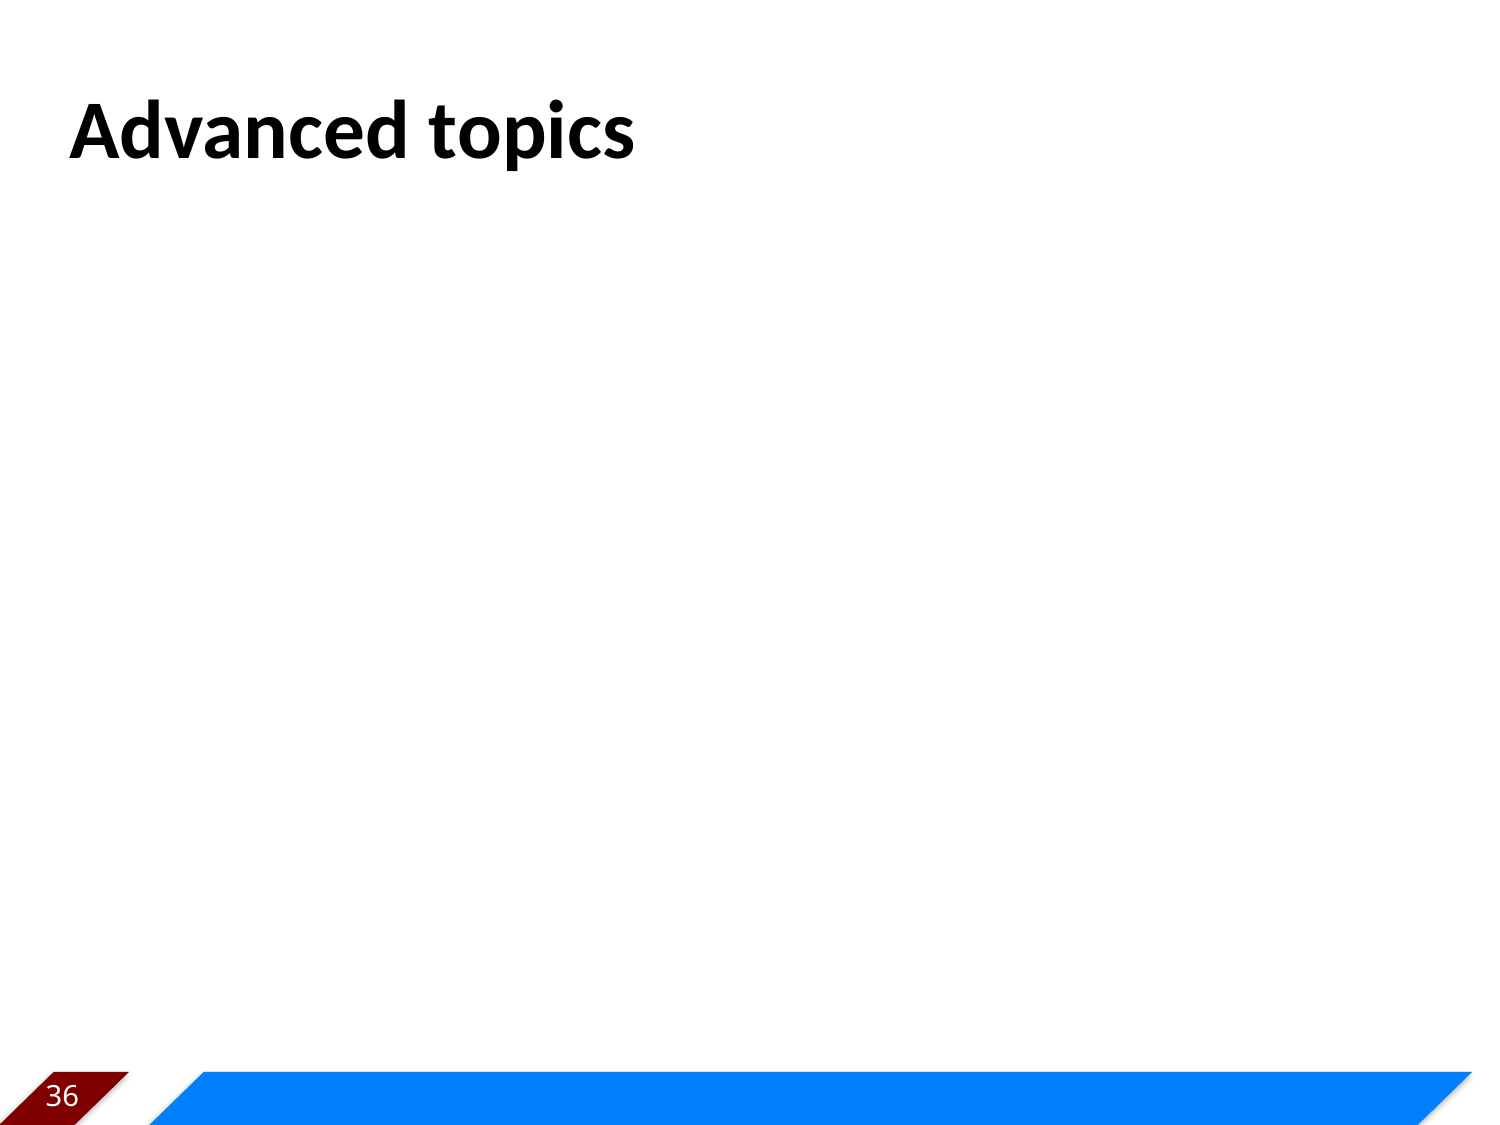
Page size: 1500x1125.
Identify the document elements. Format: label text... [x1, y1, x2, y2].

title Advanced topics [54, 67, 1459, 184]
